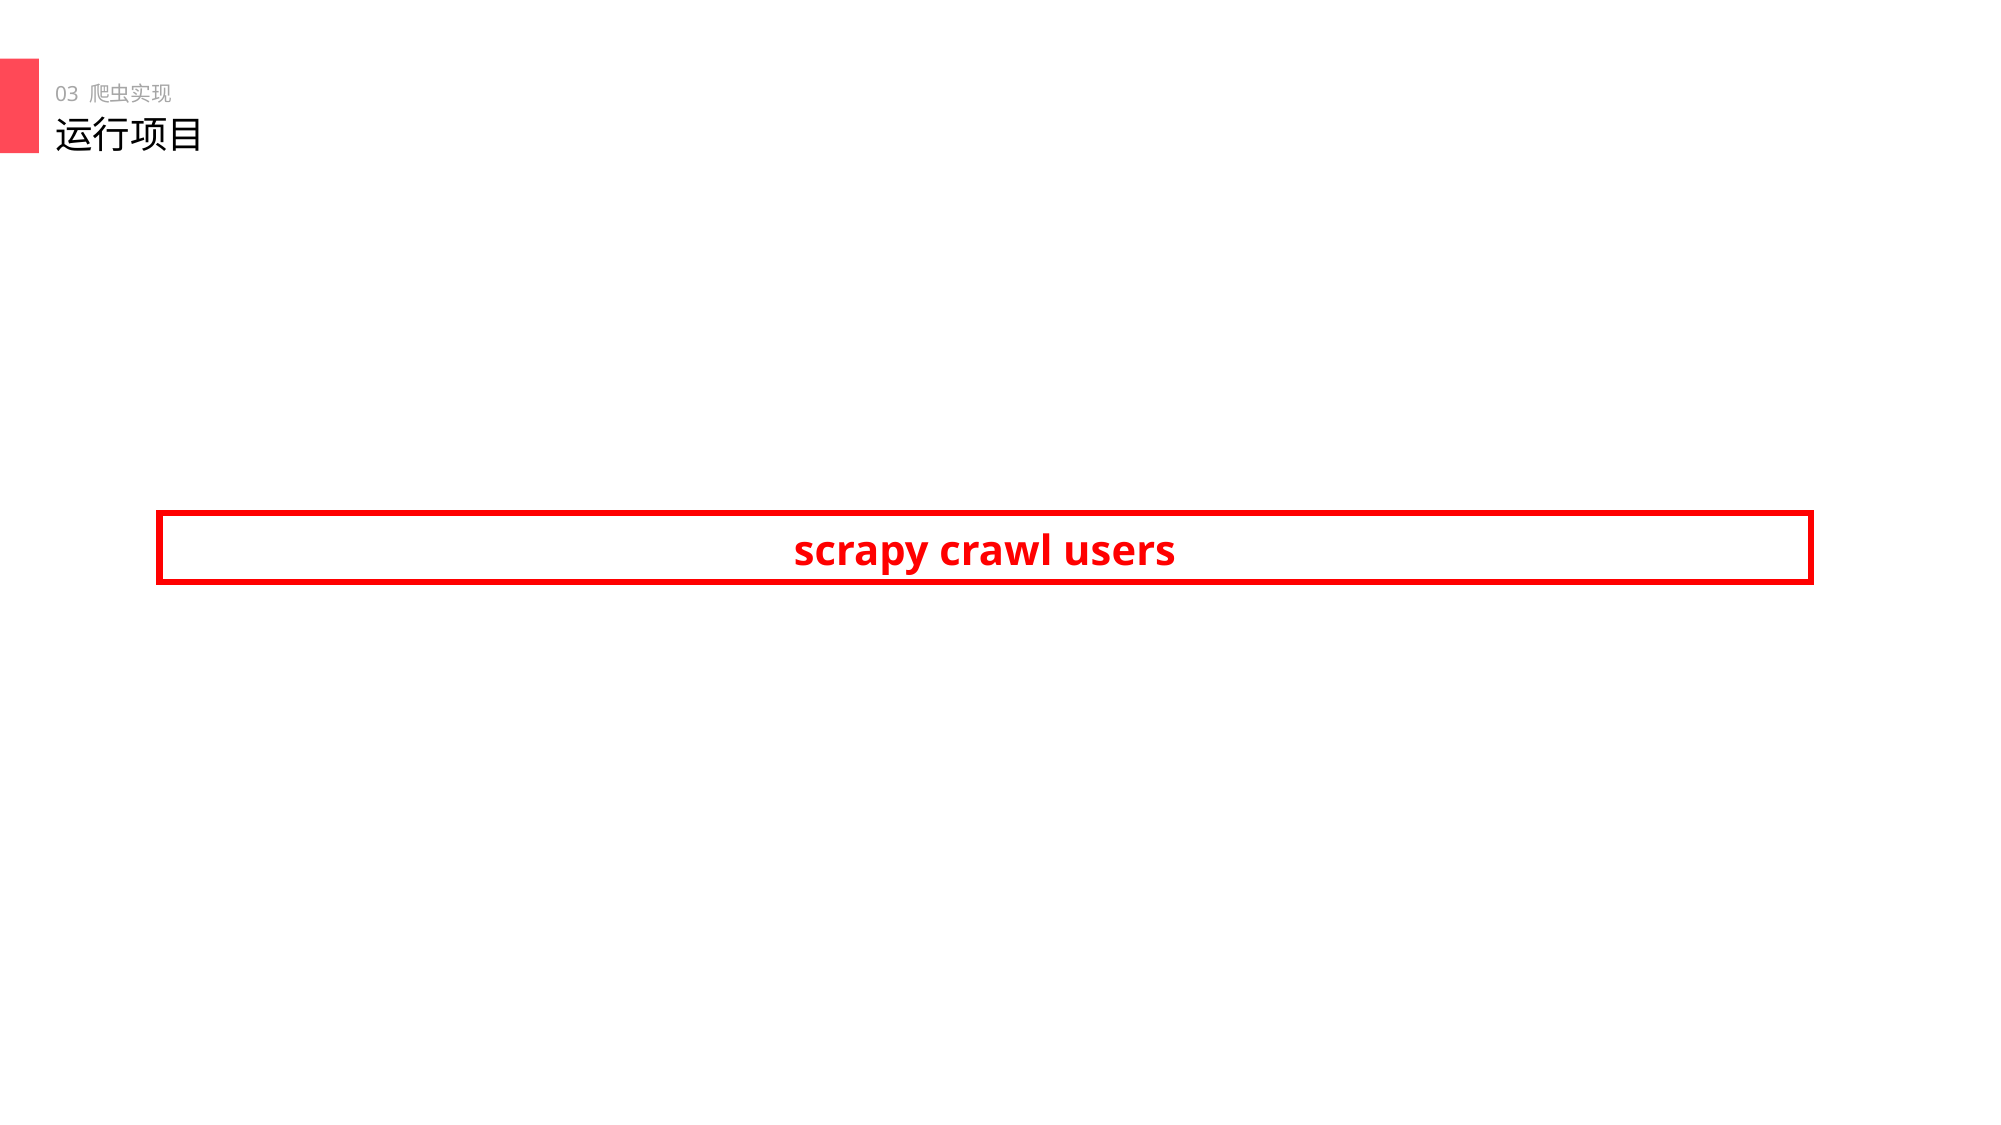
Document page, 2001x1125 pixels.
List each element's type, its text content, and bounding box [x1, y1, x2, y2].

text_box 03 爬虫实现 运行项目 [39, 58, 1931, 154]
text_box cv [159, 512, 1812, 583]
text_box scrapy crawl users [159, 516, 1811, 581]
text_box [0, 58, 39, 154]
